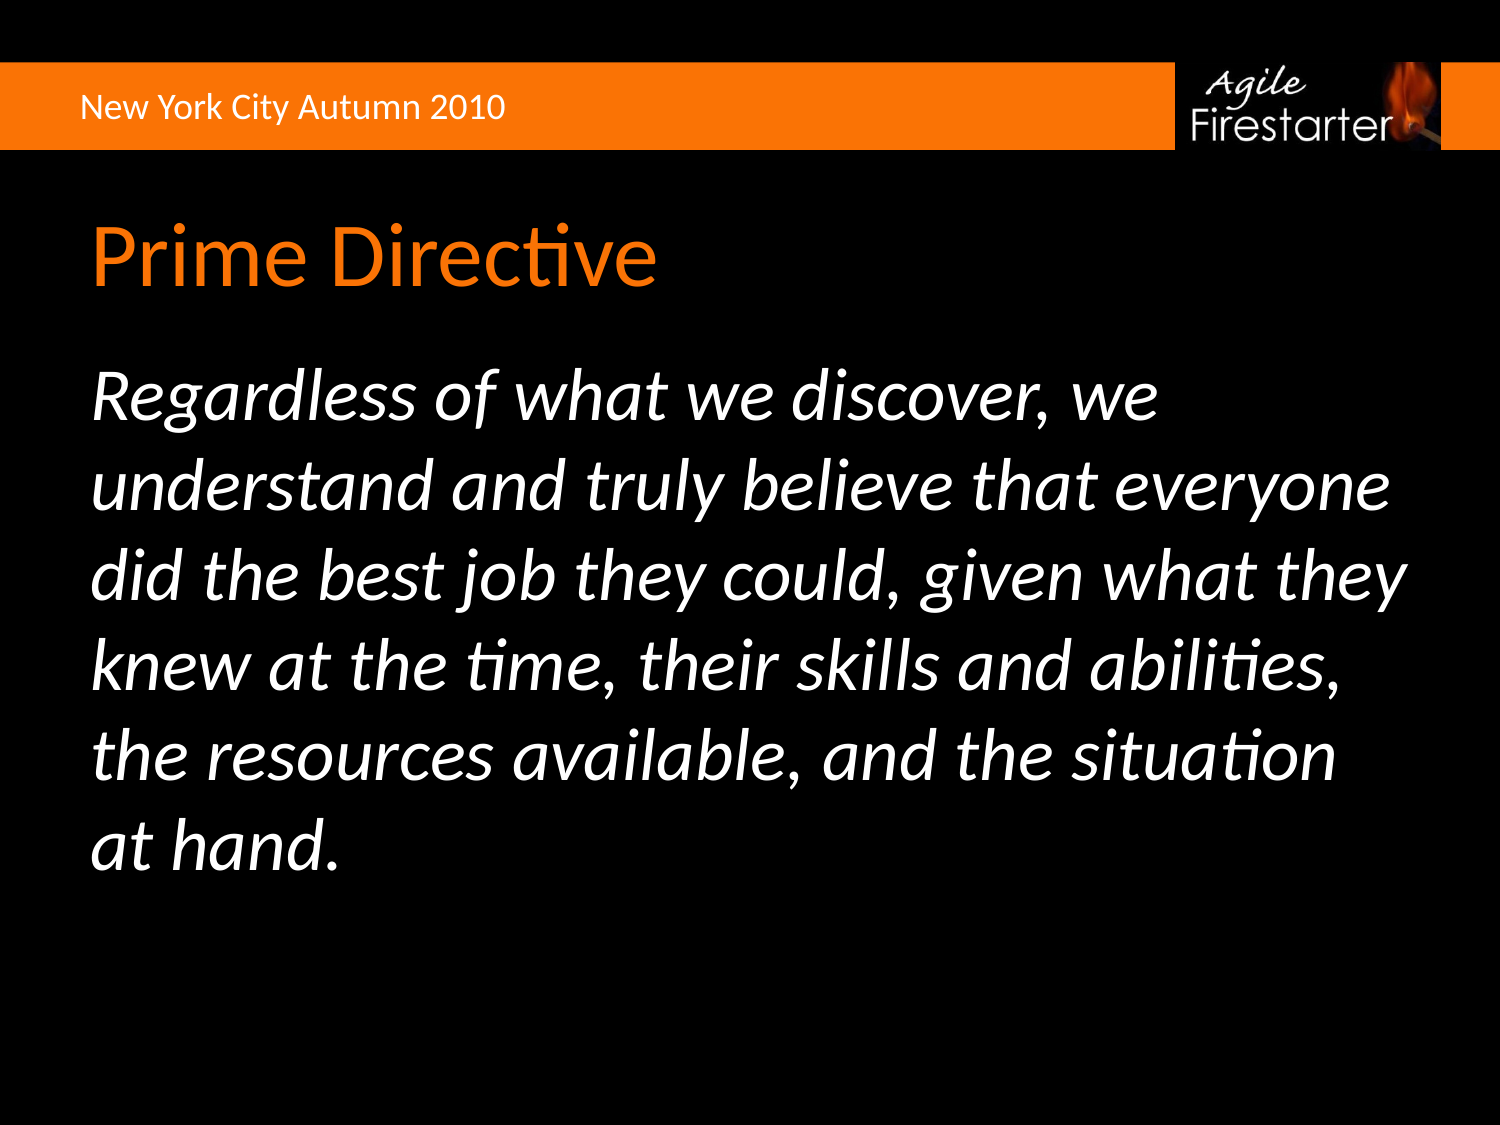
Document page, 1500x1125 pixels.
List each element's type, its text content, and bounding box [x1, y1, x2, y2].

list Regardless of what we discover, we understand and truly believe that everyone did the best job they could, given what they knew at the time, their skills and abilities, the resources available, and the situation at hand. [75, 337, 1425, 1005]
title Prime Directive [75, 174, 1425, 325]
picture [1175, 62, 1441, 151]
